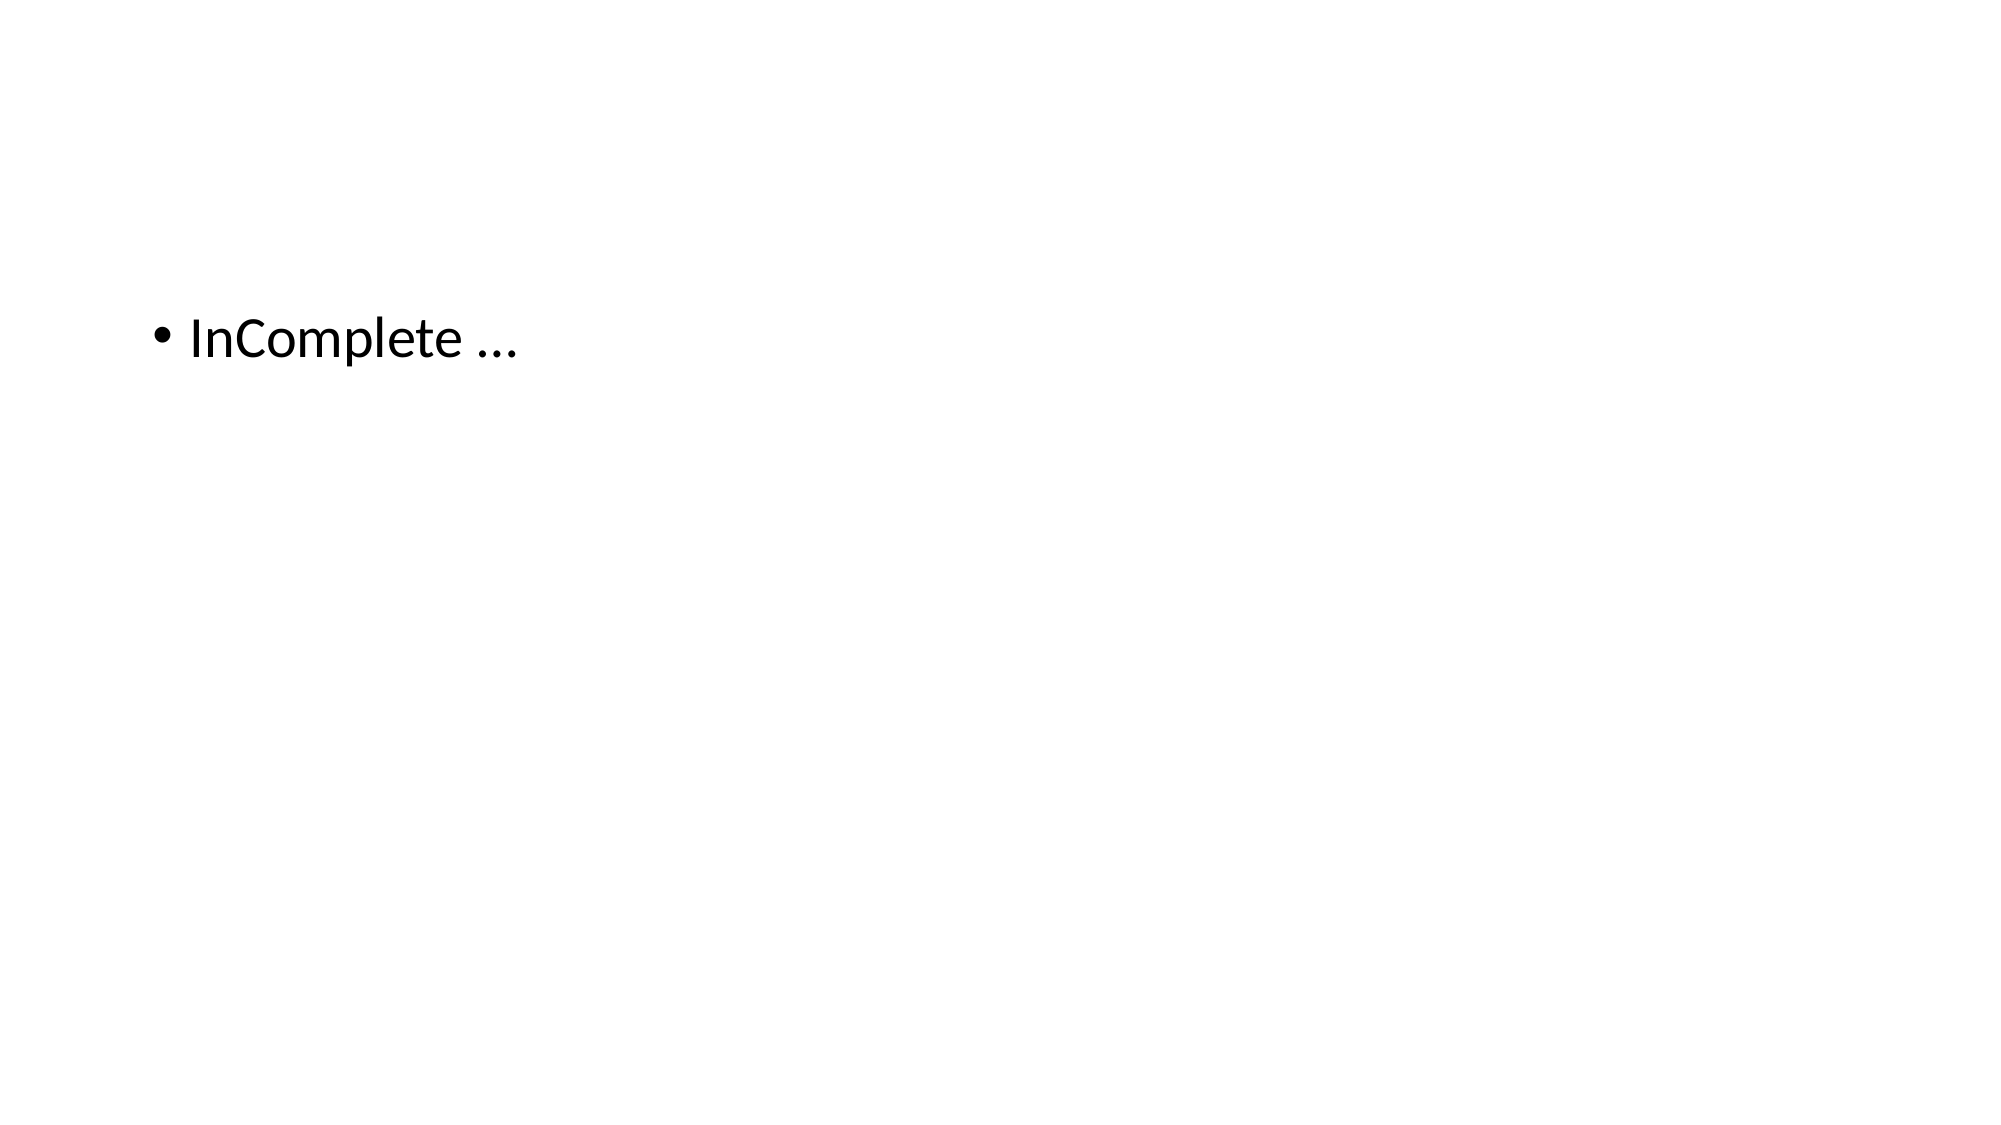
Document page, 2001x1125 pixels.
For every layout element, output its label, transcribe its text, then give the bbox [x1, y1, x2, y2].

list InComplete … [137, 299, 1863, 1014]
